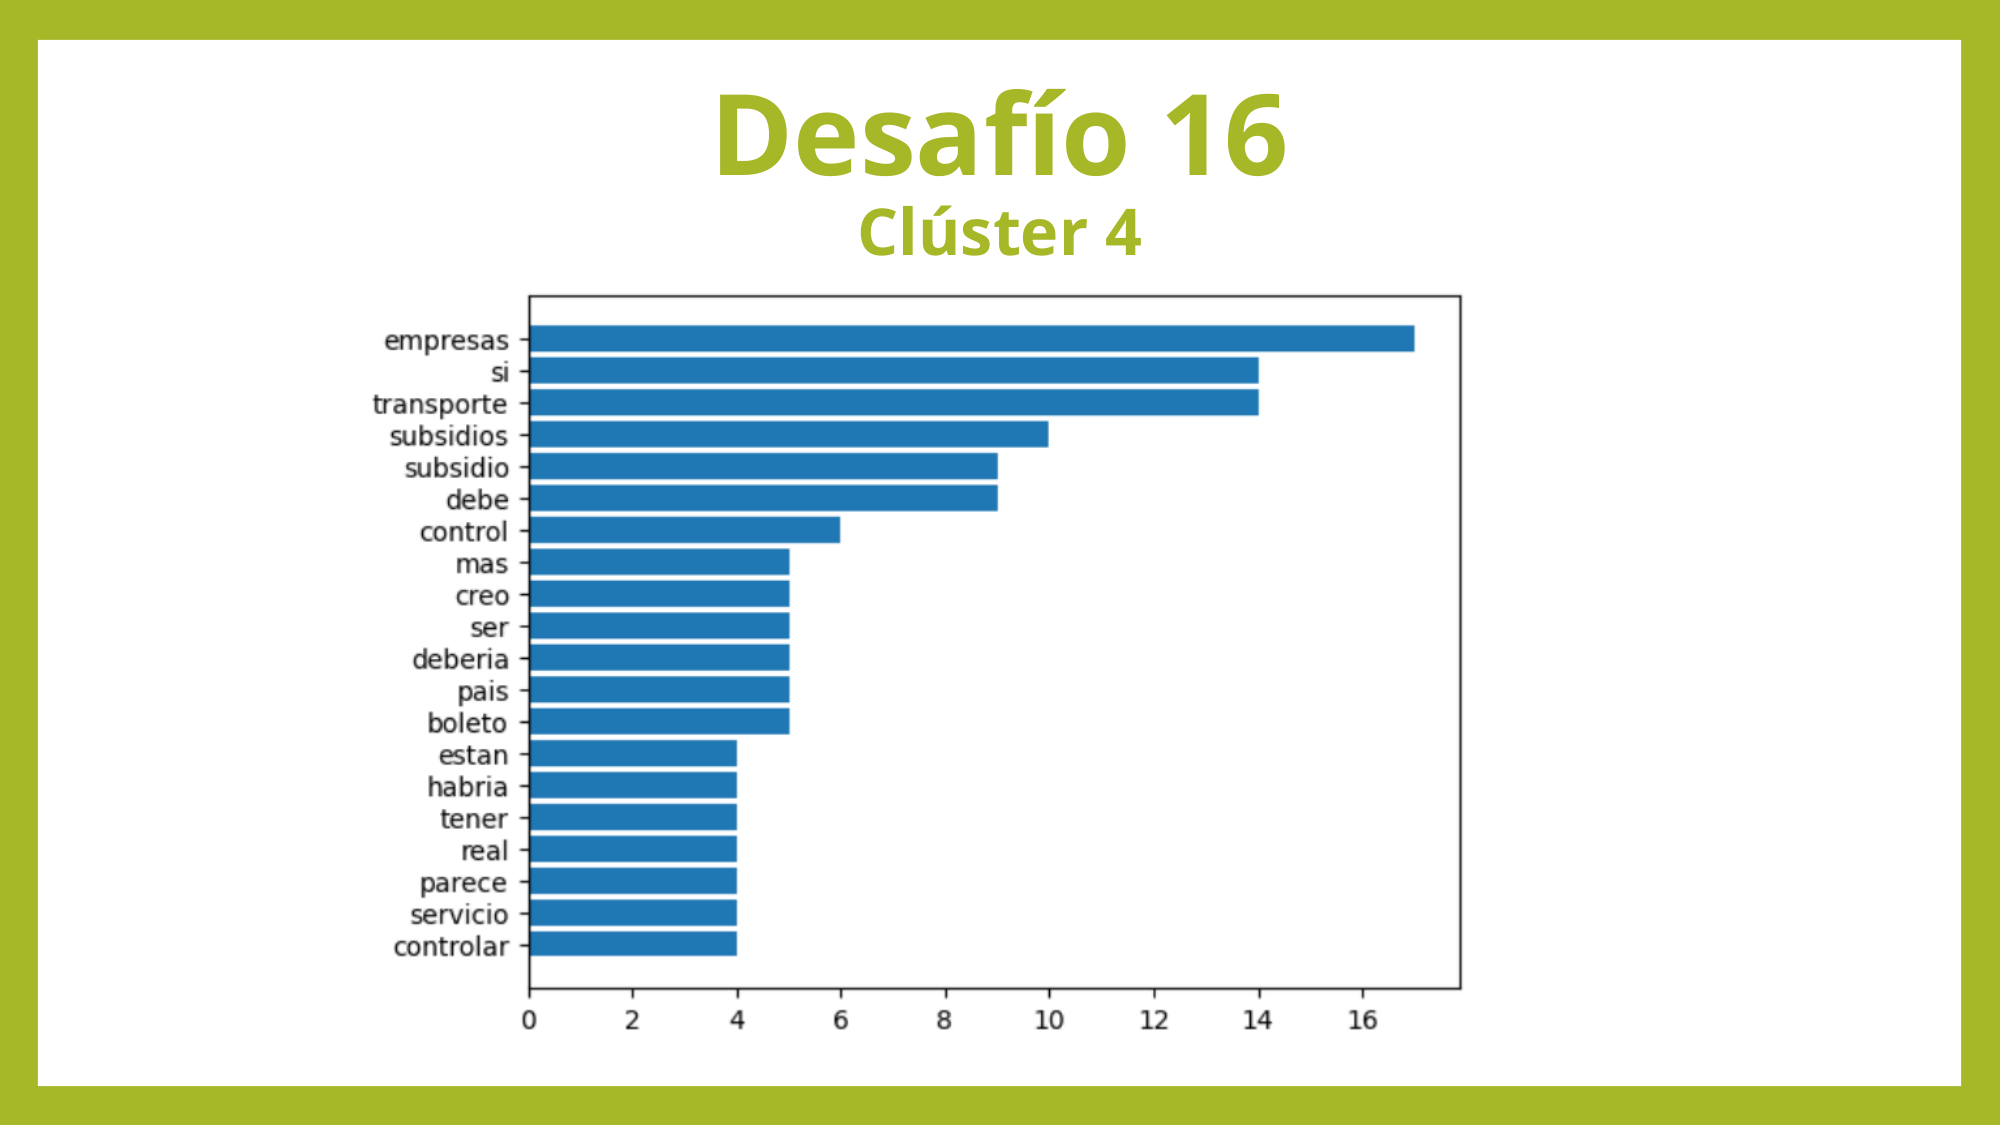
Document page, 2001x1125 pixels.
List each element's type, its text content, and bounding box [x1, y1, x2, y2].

picture [362, 285, 1474, 1040]
title Desafío 16 Clúster 4 [189, 63, 1810, 286]
